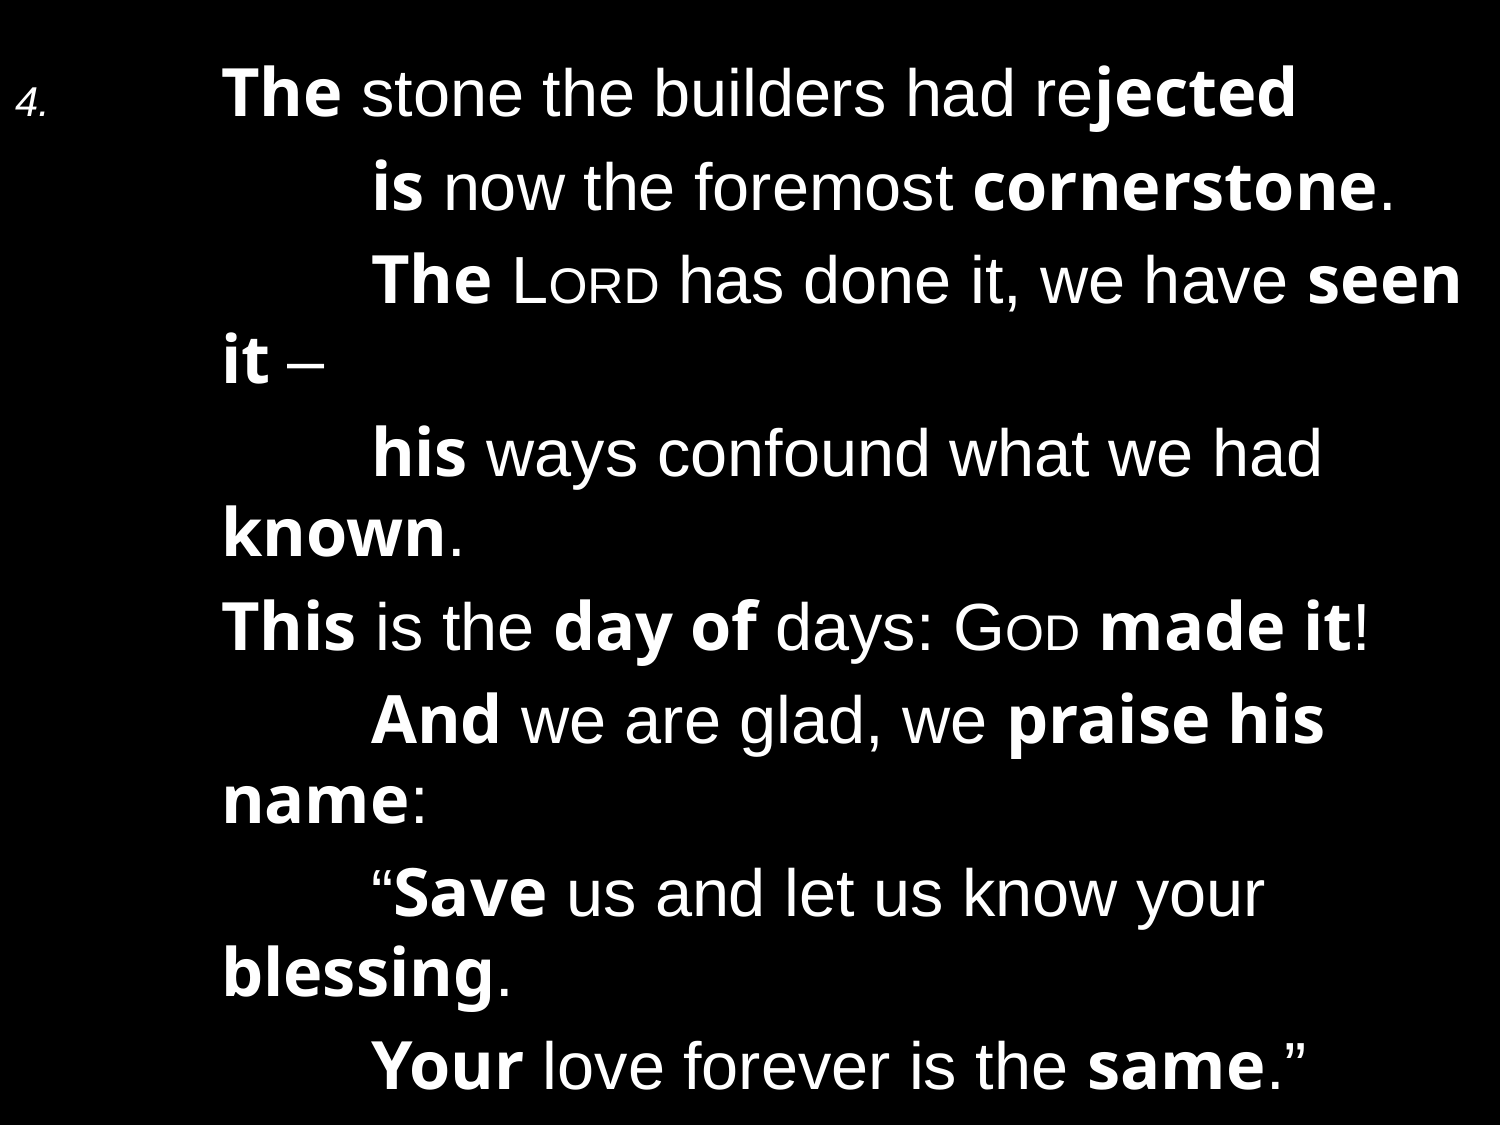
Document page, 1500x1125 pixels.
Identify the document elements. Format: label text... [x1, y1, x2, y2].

list 4. The stone the builders had rejected is now the foremost cornerstone. The Lord has done it, we have seen it – his ways confound what we had known. This is the day of days: God made it! And we are glad, we praise his name: “Save us and let us know your blessing. Your love forever is the same.” [0, 42, 1500, 1047]
